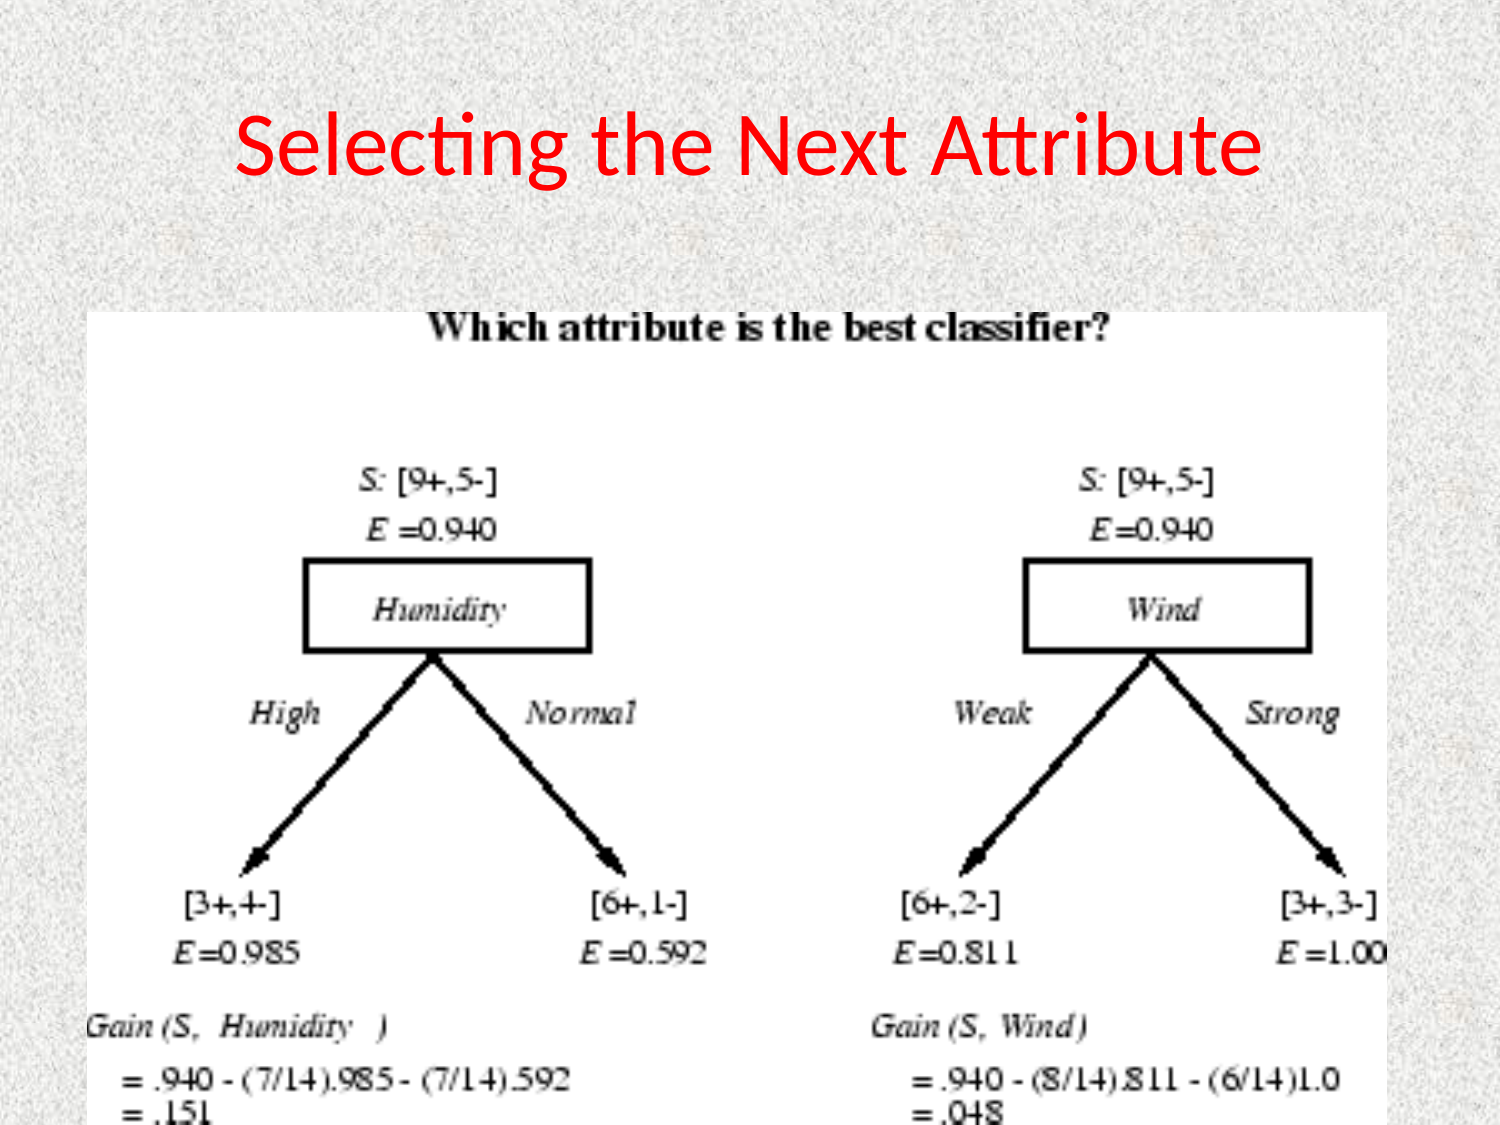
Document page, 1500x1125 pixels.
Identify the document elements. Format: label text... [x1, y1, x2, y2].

title Selecting the Next Attribute [75, 45, 1425, 233]
picture [0, 0, 1500, 1125]
